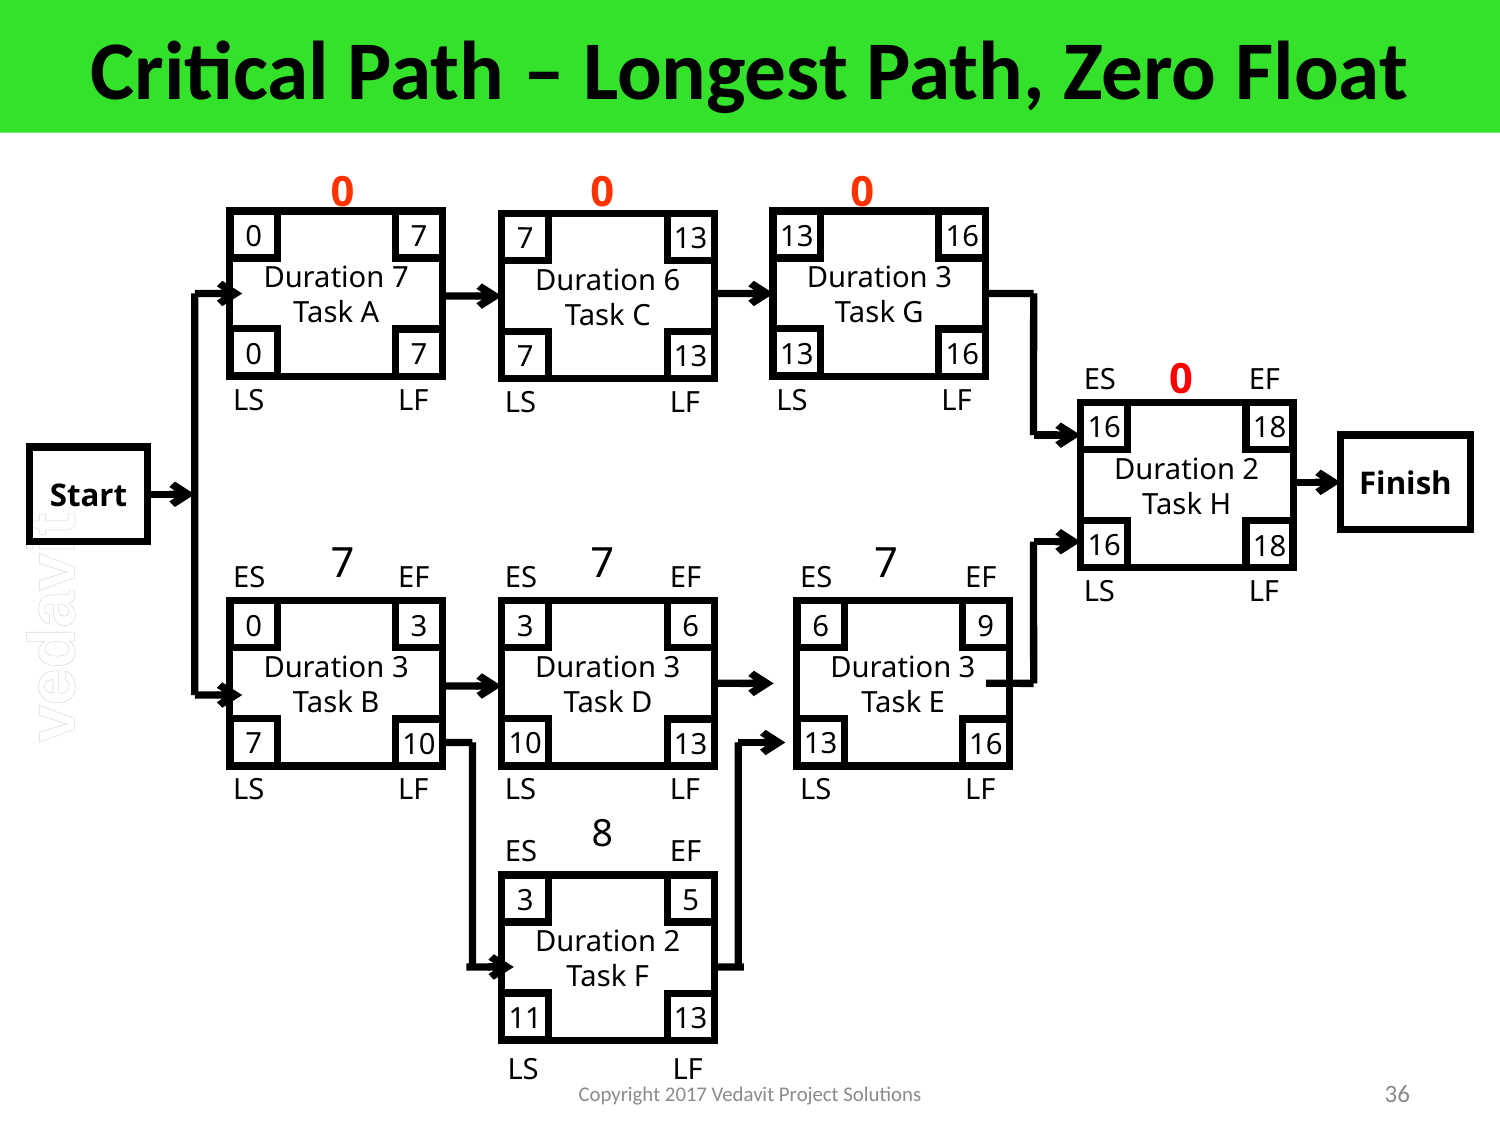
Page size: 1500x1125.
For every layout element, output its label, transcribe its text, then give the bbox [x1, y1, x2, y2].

title Critical Path – Longest Path, Zero Float [0, 0, 1500, 133]
text_box ES EF [490, 190, 572, 241]
text_box Duration 3 Task G [772, 210, 986, 377]
text_box Duration 7 Task A [229, 210, 443, 377]
text_box [147, 487, 194, 502]
text_box 7 [312, 528, 373, 594]
text_box Finish [1340, 435, 1471, 530]
text_box Duration 3 Task D [501, 601, 715, 763]
text_box 13 [797, 718, 845, 763]
text_box ES EF [1211, 352, 1306, 403]
text_box Duration 2 Task H [1080, 402, 1294, 568]
text_box LS LF [761, 373, 998, 424]
text_box 13 [667, 718, 715, 763]
text_box Duration 3 Task E [796, 601, 1010, 763]
text_box [194, 286, 243, 301]
text_box LS LF [785, 763, 1022, 813]
text_box [443, 288, 501, 304]
text_box [738, 735, 786, 750]
text_box 5 [667, 875, 715, 923]
text_box 10 [395, 718, 443, 763]
text_box LS LF [1068, 565, 1306, 615]
text_box 6 [797, 601, 845, 648]
text_box ES EF [218, 550, 455, 601]
text_box [466, 959, 514, 975]
text_box Duration 3 Task B [229, 601, 443, 763]
text_box 10 [501, 718, 549, 763]
text_box 11 [501, 992, 549, 1040]
slide_number 154 [1074, 1062, 1425, 1123]
text_box ES EF [892, 188, 998, 238]
text_box LS LF [490, 376, 727, 426]
text_box 9 [962, 601, 1010, 648]
text_box 0 [230, 601, 278, 648]
text_box LS LF [492, 1042, 729, 1093]
text_box ES EF [761, 188, 832, 238]
text_box ES EF [218, 188, 312, 238]
text_box 8 [572, 801, 632, 862]
text_box LS LF [490, 763, 727, 813]
text_box 0 [572, 157, 632, 213]
text_box 0 [312, 157, 373, 210]
footer Copyright 2017 Vedavit Project Solutions [512, 1062, 988, 1123]
text_box 0 [1151, 344, 1211, 402]
text_box LS LF [218, 373, 455, 424]
text_box 13 [667, 993, 715, 1041]
text_box [1034, 427, 1080, 443]
text_box Duration 2 Task F [501, 875, 715, 1041]
text_box ES EF [1068, 352, 1151, 403]
text_box [194, 687, 243, 703]
text_box 3 [501, 875, 549, 923]
text_box ES EF [373, 188, 455, 238]
text_box 7 [856, 528, 916, 594]
text_box ES EF [785, 550, 1022, 601]
text_box 16 [962, 718, 1010, 763]
text_box ES EF [490, 550, 727, 601]
text_box [714, 676, 774, 691]
text_box Start [29, 447, 148, 542]
text_box 3 [501, 601, 549, 648]
text_box [1294, 475, 1341, 490]
text_box 7 [230, 718, 278, 763]
text_box LS LF [218, 763, 455, 813]
text_box [1034, 534, 1080, 549]
text_box ES EF [490, 824, 727, 875]
text_box 0 [832, 157, 892, 210]
text_box 3 [395, 601, 443, 648]
text_box 7 [572, 528, 632, 594]
text_box Duration 6 Task C [501, 213, 715, 379]
text_box 6 [667, 601, 715, 648]
text_box ES EF [632, 190, 727, 241]
text_box [442, 678, 502, 694]
